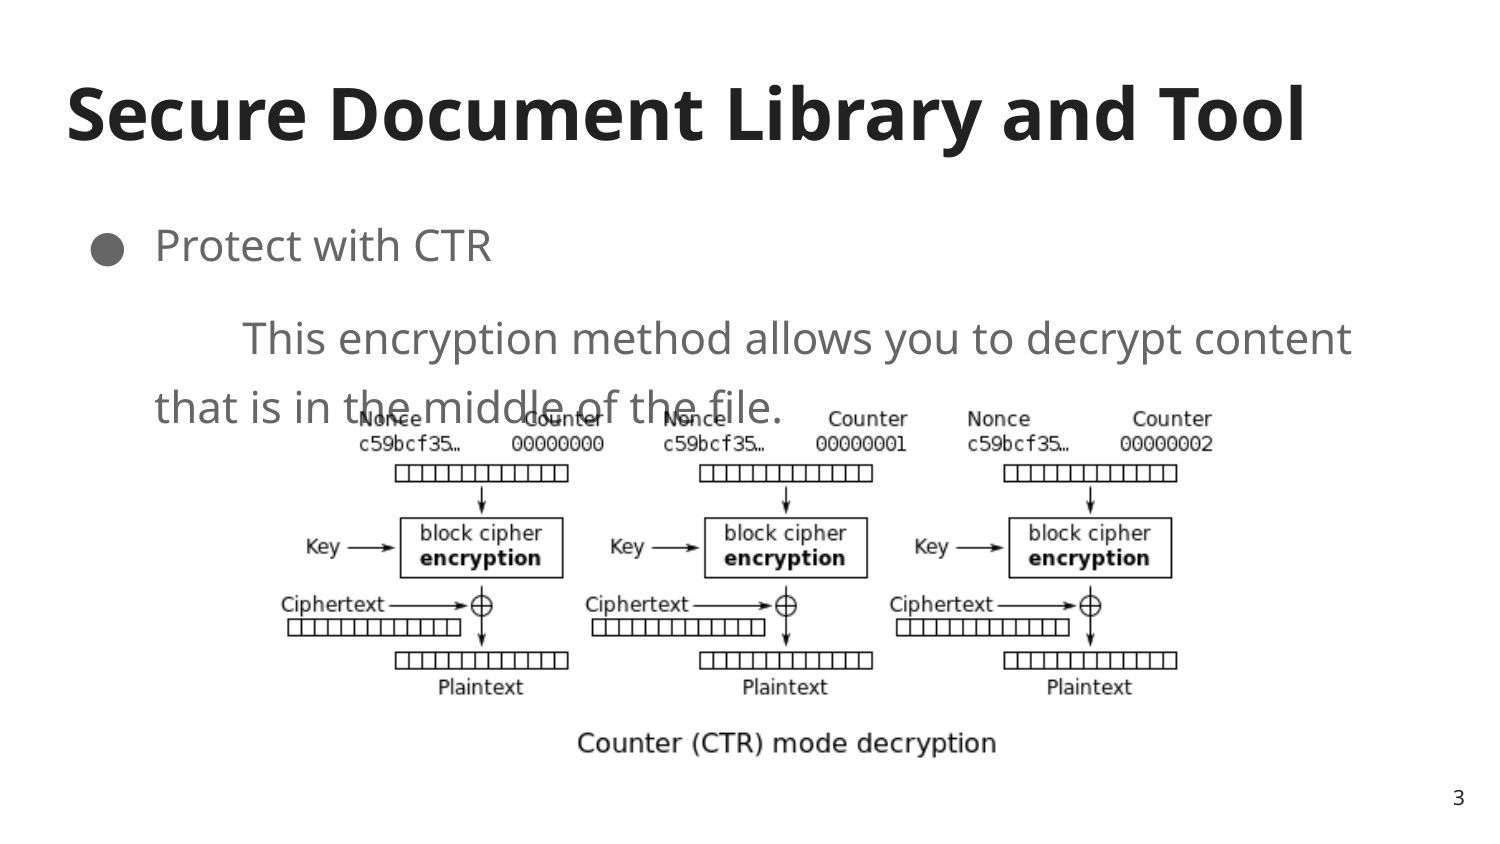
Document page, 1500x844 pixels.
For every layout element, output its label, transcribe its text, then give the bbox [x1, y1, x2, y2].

picture [252, 385, 1247, 786]
list Protect with CTR This encryption method allows you to decrypt content that is in the middle of the file. [51, 190, 1414, 698]
title Secure Document Library and Tool [51, 48, 1449, 180]
slide_number ‹#› [1389, 764, 1480, 830]
